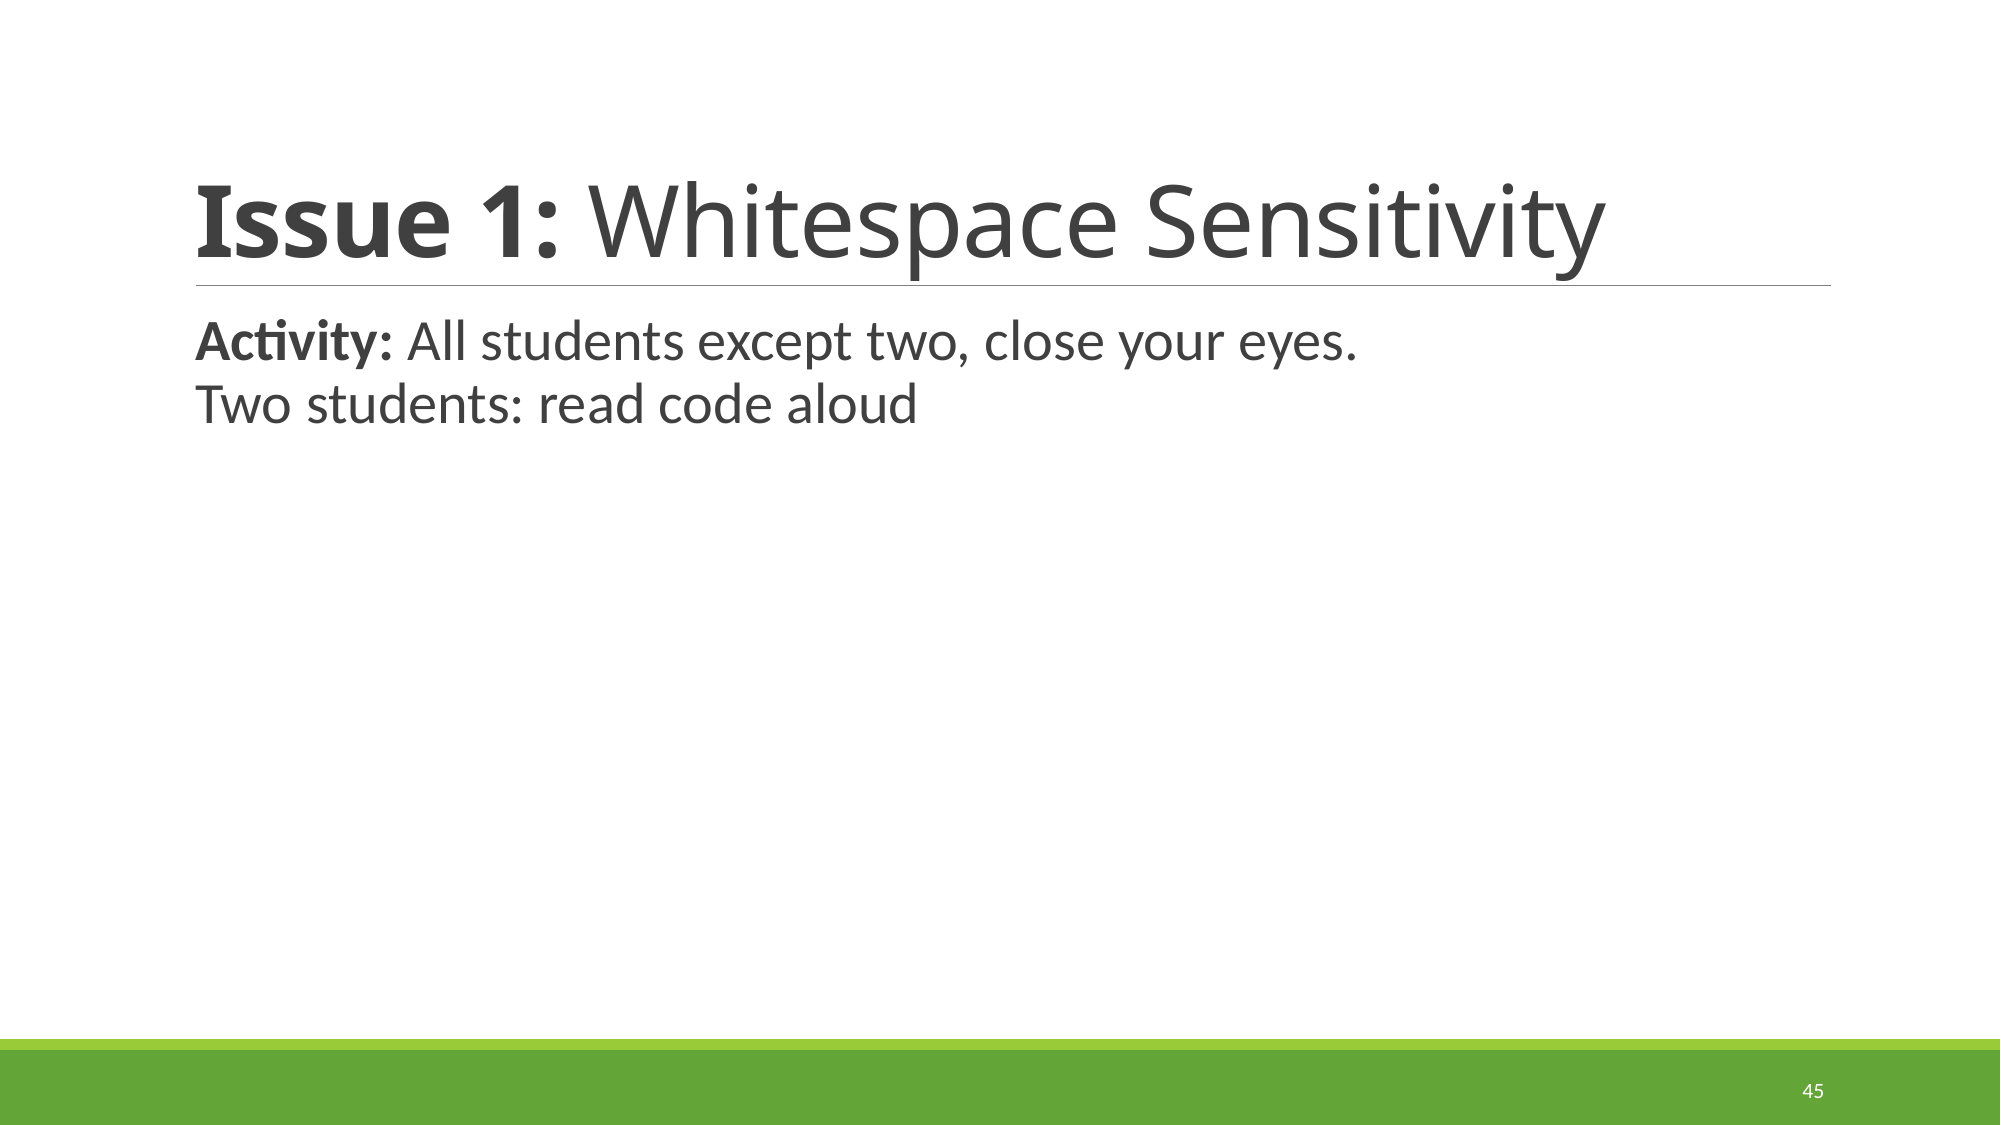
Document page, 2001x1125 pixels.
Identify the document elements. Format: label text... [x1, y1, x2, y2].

slide_number 45 [1624, 1059, 1840, 1120]
list Activity: All students except two, close your eyes. Two students: read code aloud [180, 302, 1964, 403]
title Issue 1: Whitespace Sensitivity [180, 47, 1830, 285]
